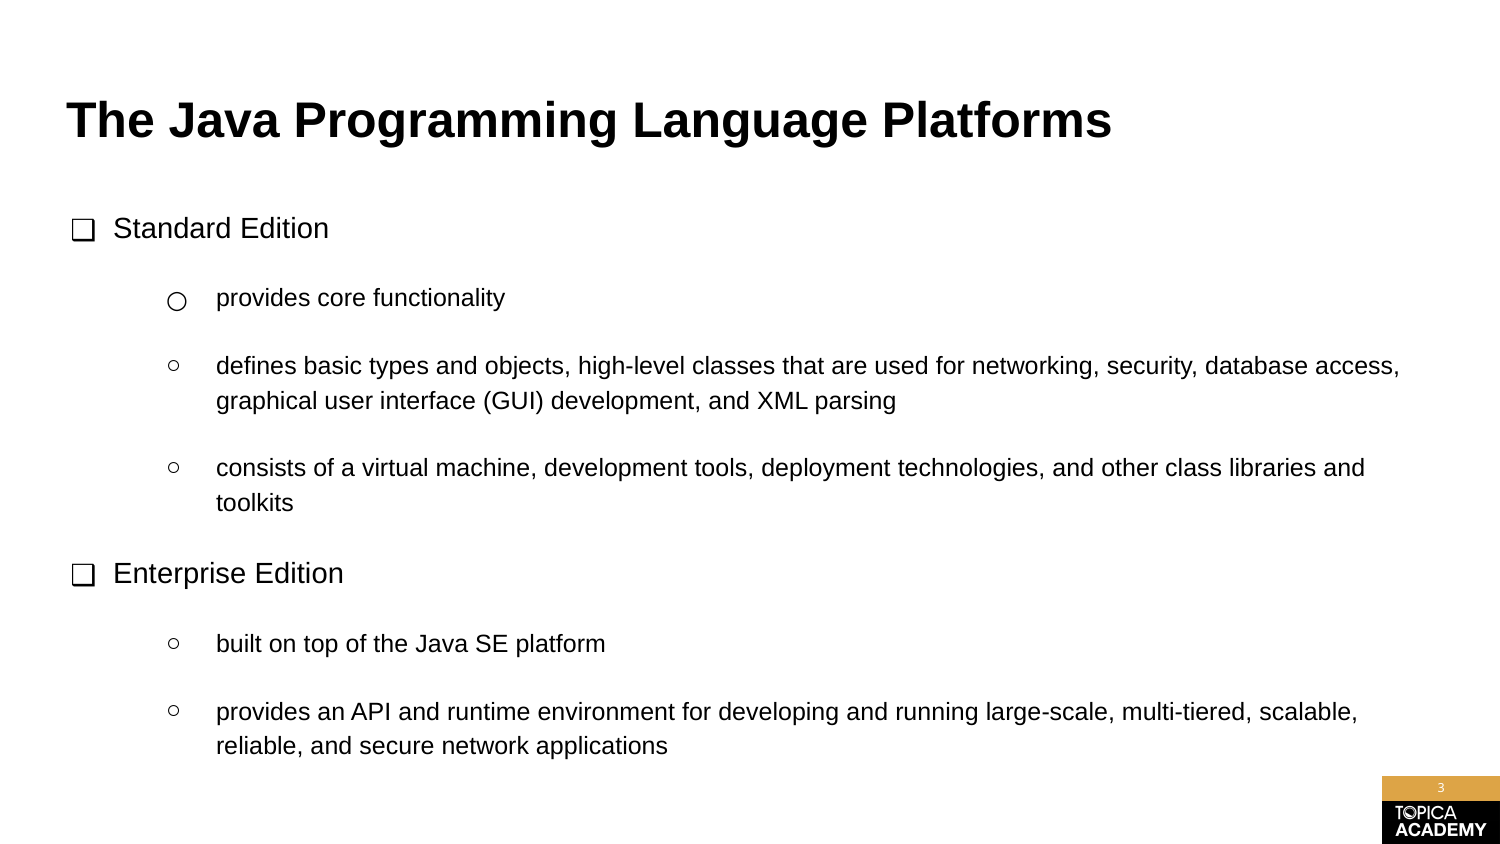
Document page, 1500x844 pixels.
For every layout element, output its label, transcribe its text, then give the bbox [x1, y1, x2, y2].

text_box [1381, 775, 1500, 844]
title The Java Programming Language Platforms [51, 72, 1449, 167]
list Standard Edition provides core functionality defines basic types and objects, high-level classes that are used for networking, security, database access, graphical user interface (GUI) development, and XML parsing consists of a virtual machine, development tools, deployment technologies, and other class libraries and toolkits Enterprise Edition built on top of the Java SE platform provides an API and runtime environment for developing and running large-scale, multi-tiered, scalable, reliable, and secure network applications [51, 189, 1449, 760]
